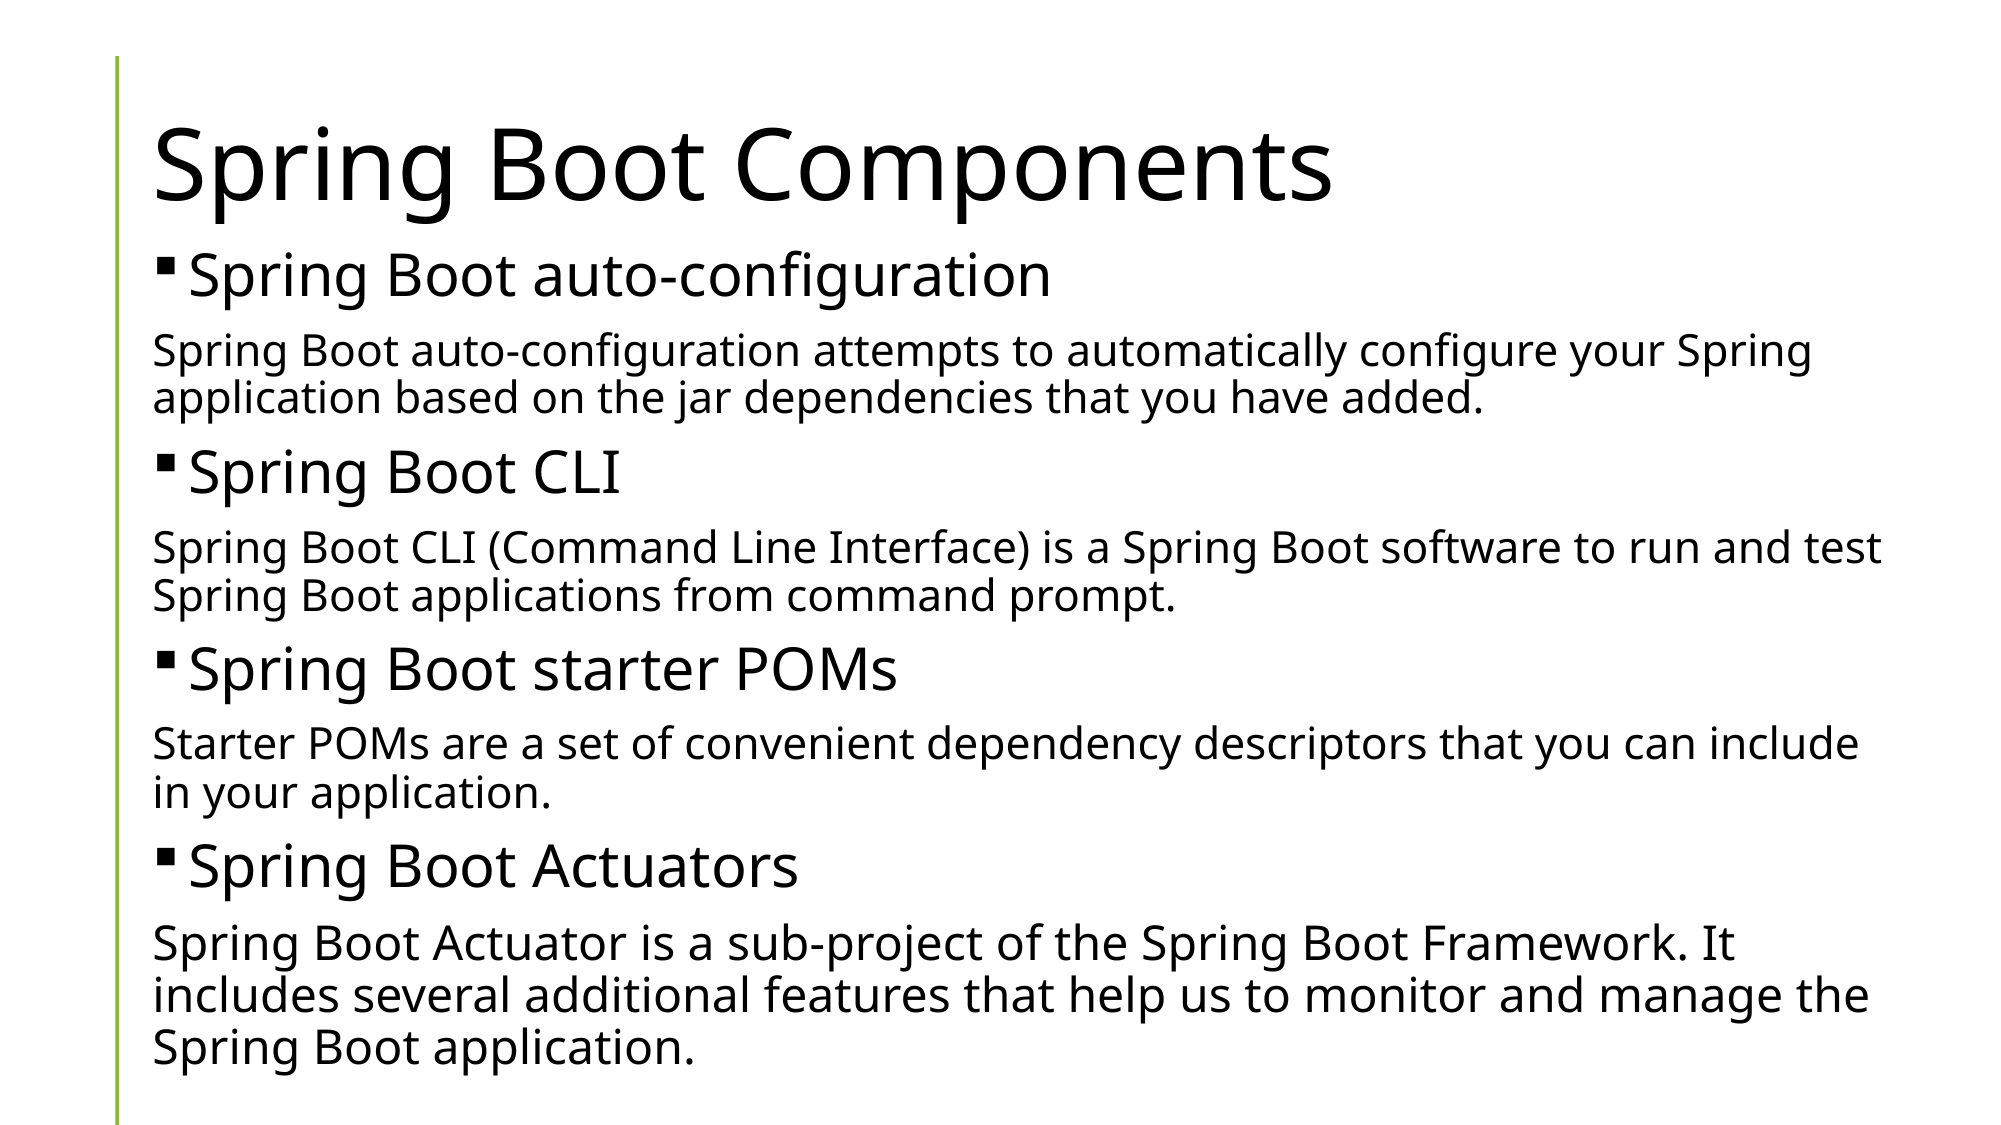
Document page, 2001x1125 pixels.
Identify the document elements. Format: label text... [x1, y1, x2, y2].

title Spring Boot Components [137, 59, 1863, 237]
list Spring Boot auto-configuration Spring Boot auto-configuration attempts to automatically configure your Spring application based on the jar dependencies that you have added. Spring Boot CLI Spring Boot CLI (Command Line Interface) is a Spring Boot software to run and test Spring Boot applications from command prompt. Spring Boot starter POMs Starter POMs are a set of convenient dependency descriptors that you can include in your application. Spring Boot Actuators Spring Boot Actuator is a sub-project of the Spring Boot Framework. It includes several additional features that help us to monitor and manage the Spring Boot application. [137, 237, 1921, 1091]
